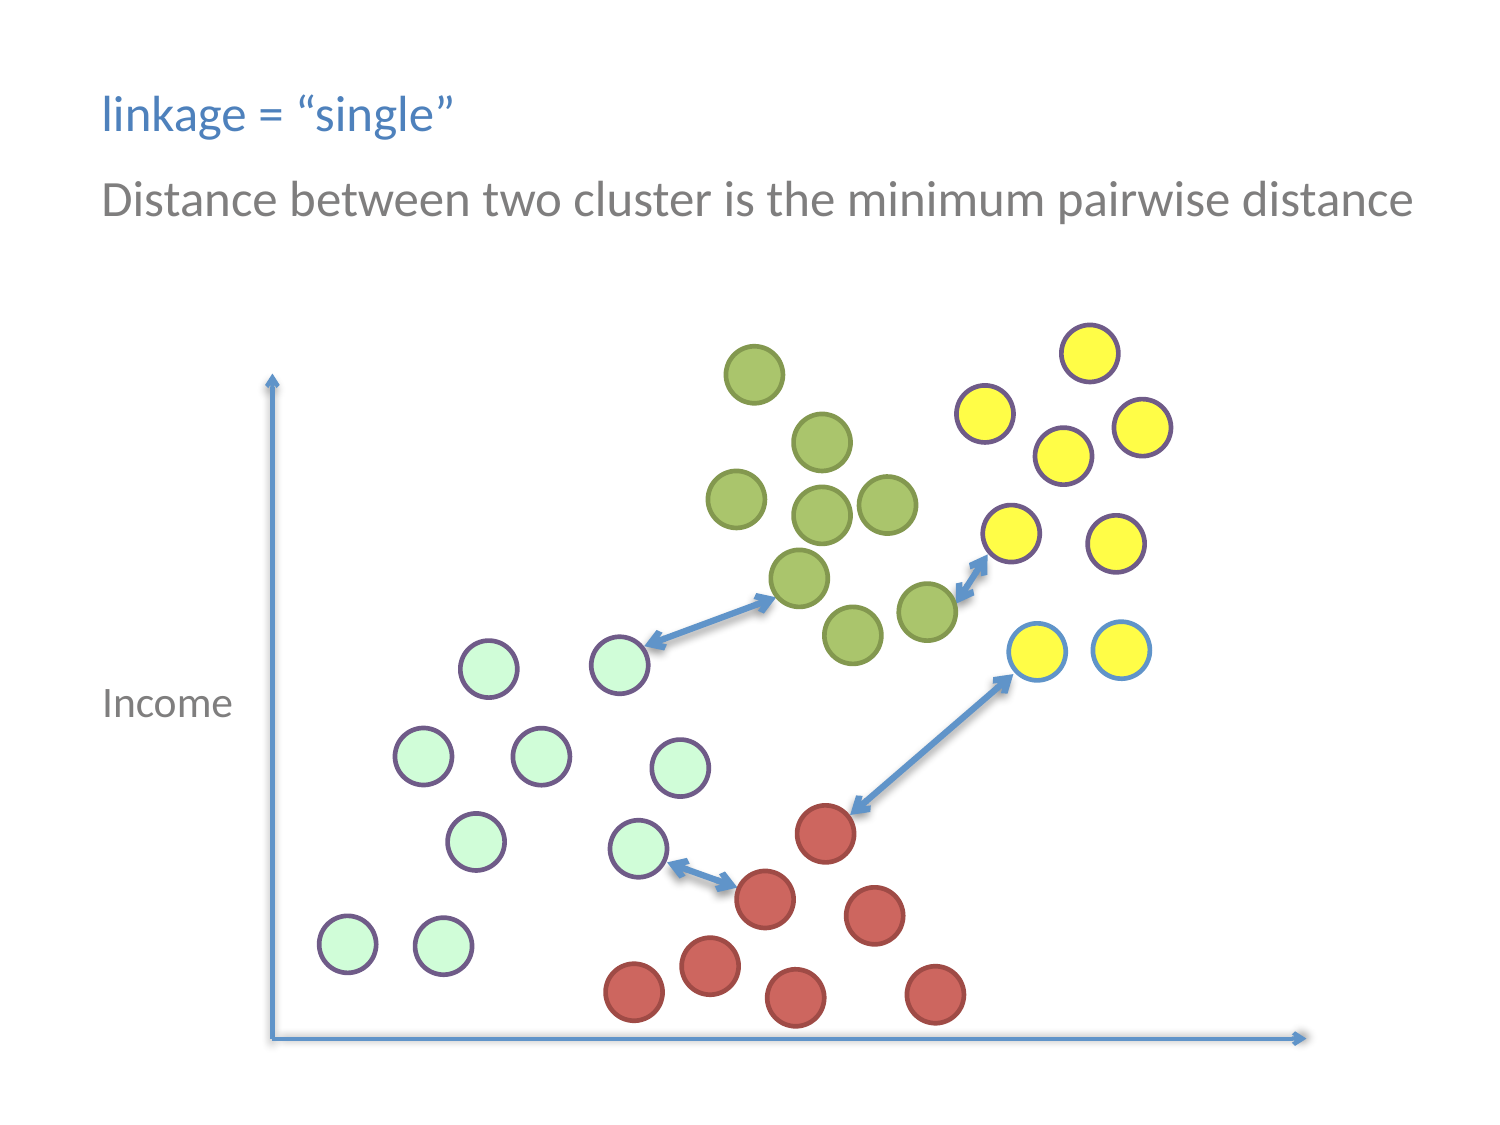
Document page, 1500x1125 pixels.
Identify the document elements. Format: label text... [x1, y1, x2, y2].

text_box linkage = “single” [99, 87, 1450, 150]
text_box Distance between two cluster is the minimum pairwise distance [99, 163, 1450, 235]
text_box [272, 324, 1307, 1039]
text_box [99, 680, 263, 735]
